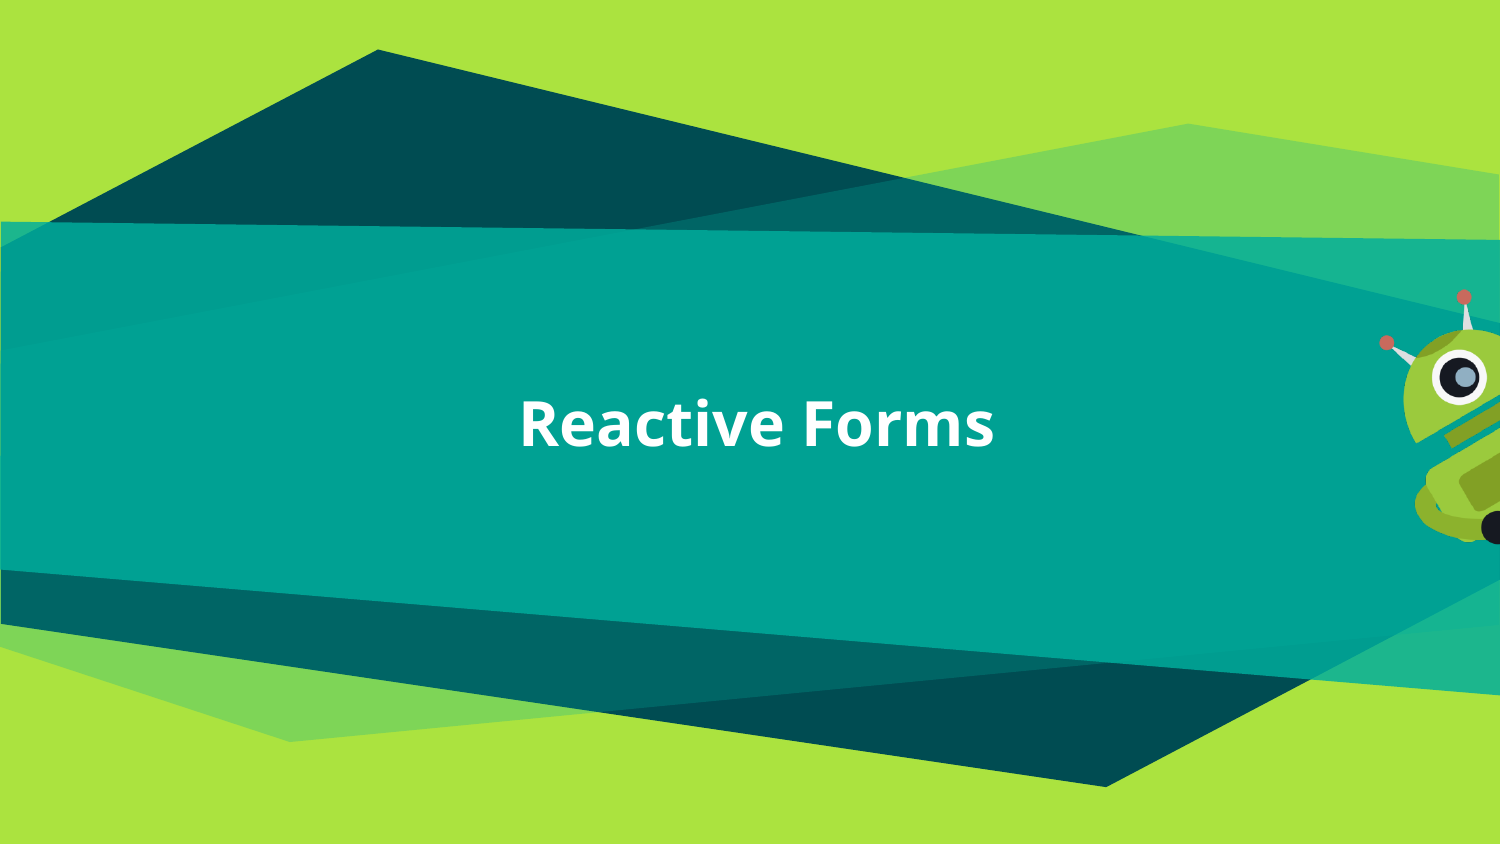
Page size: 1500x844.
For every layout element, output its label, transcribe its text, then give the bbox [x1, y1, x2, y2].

picture [1376, 289, 1500, 547]
title Reactive Forms [230, 358, 1284, 475]
